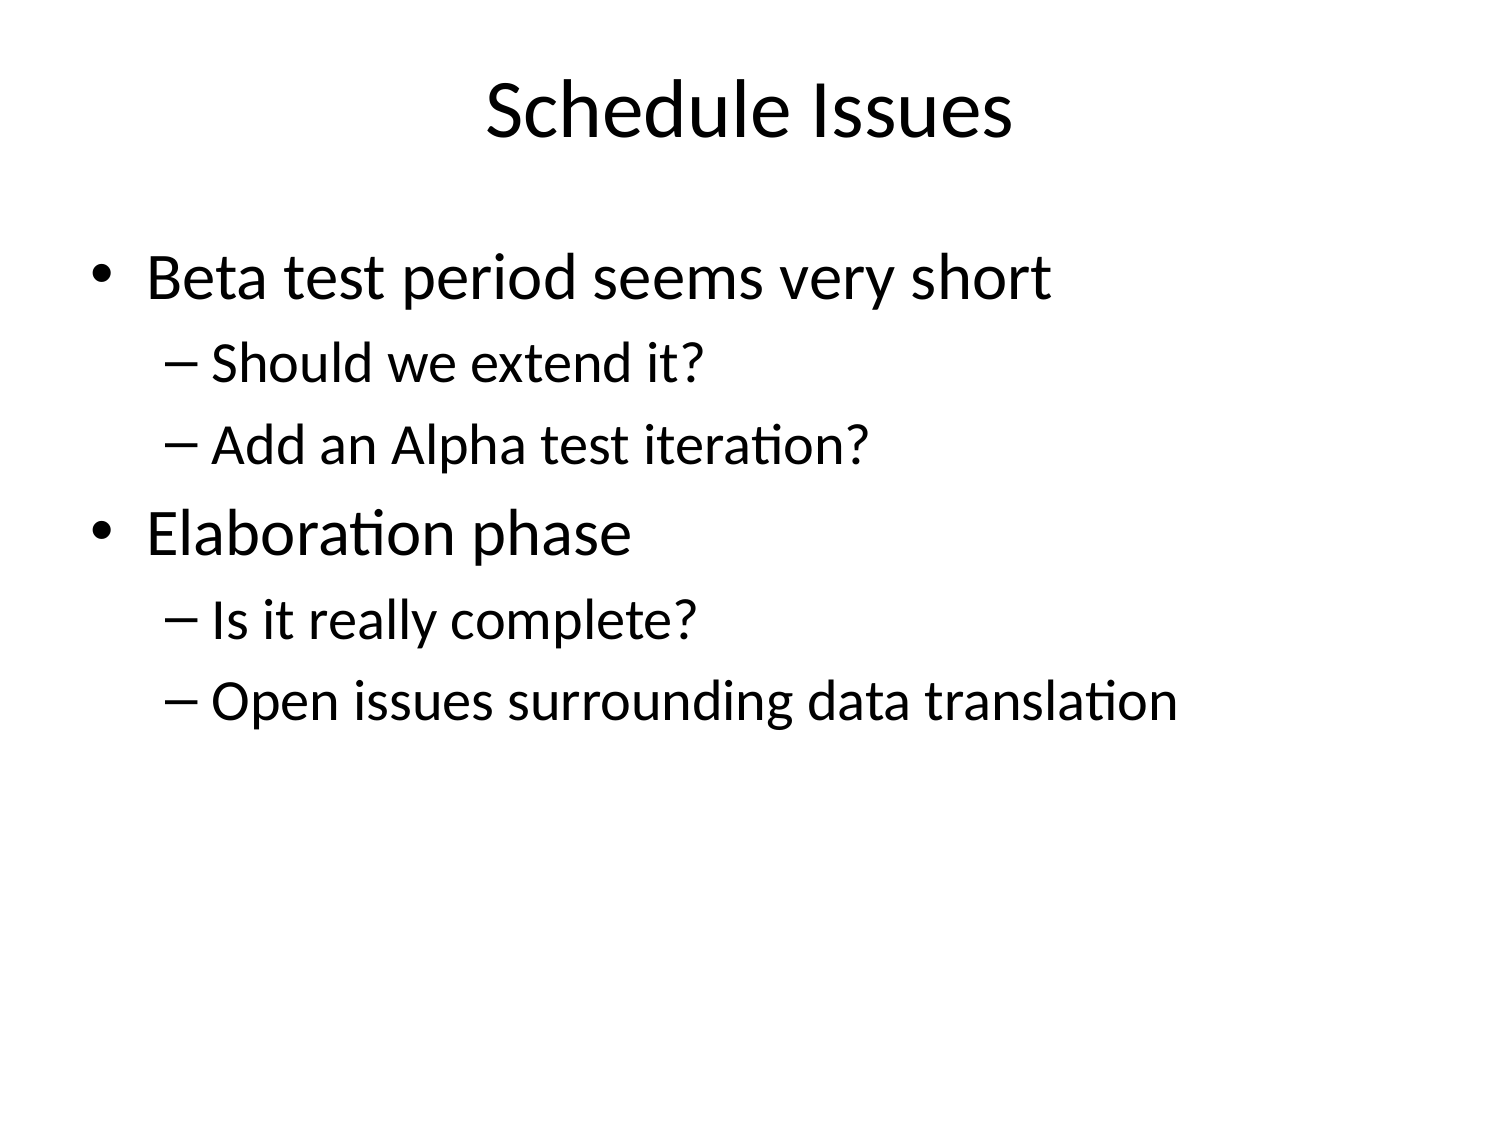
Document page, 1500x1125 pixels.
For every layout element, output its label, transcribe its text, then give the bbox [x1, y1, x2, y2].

list Beta test period seems very short Should we extend it? Add an Alpha test iteration? Elaboration phase Is it really complete? Open issues surrounding data translation [74, 224, 1426, 1088]
title Schedule Issues [74, 44, 1426, 163]
